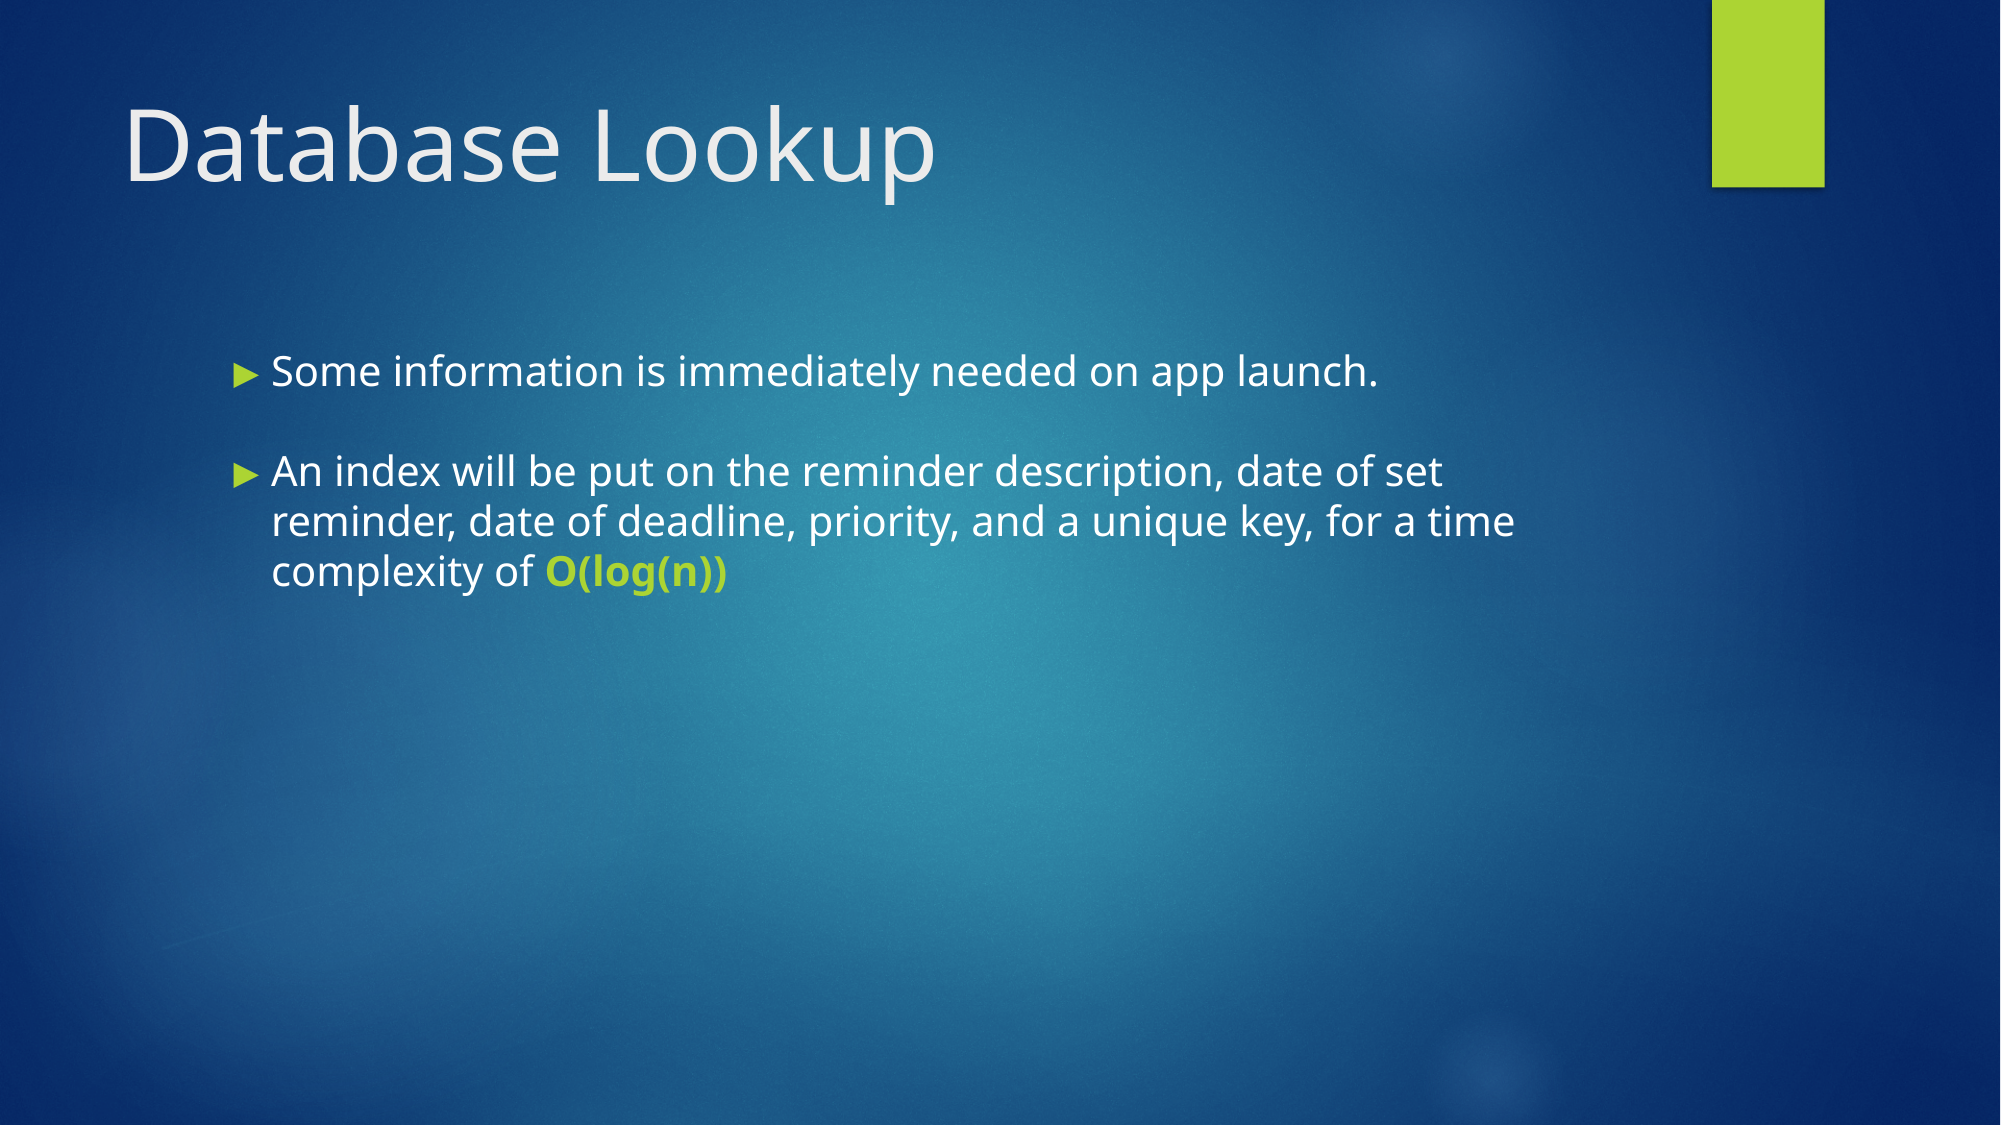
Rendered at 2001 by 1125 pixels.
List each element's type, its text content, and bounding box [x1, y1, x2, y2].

picture [0, 0, 2001, 1125]
list Some information is immediately needed on app launch. An index will be put on the reminder description, date of set reminder, date of deadline, priority, and a unique key, for a time complexity of O(log(n)) [181, 336, 1649, 1025]
title Database Lookup [106, 74, 1649, 304]
